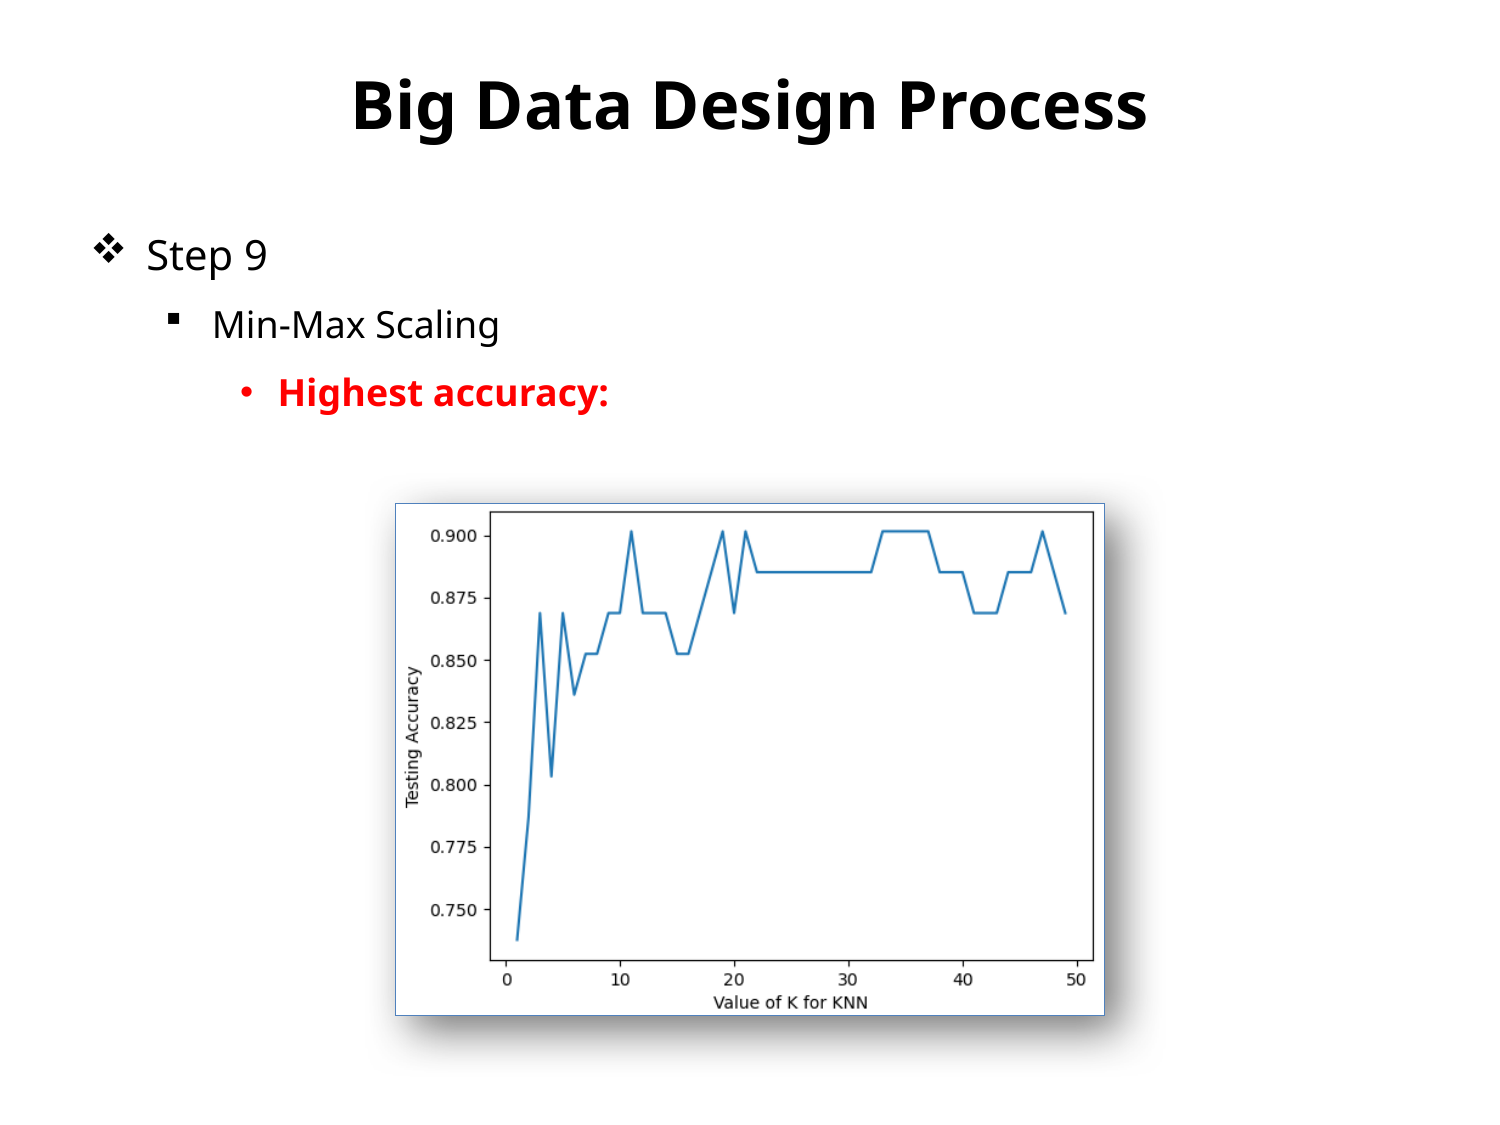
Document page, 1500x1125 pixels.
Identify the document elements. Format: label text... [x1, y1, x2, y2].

title Big Data Design Process [75, 45, 1425, 161]
list Step 9 Min-Max Scaling Highest accuracy: [75, 196, 1425, 1071]
picture [395, 503, 1105, 1016]
